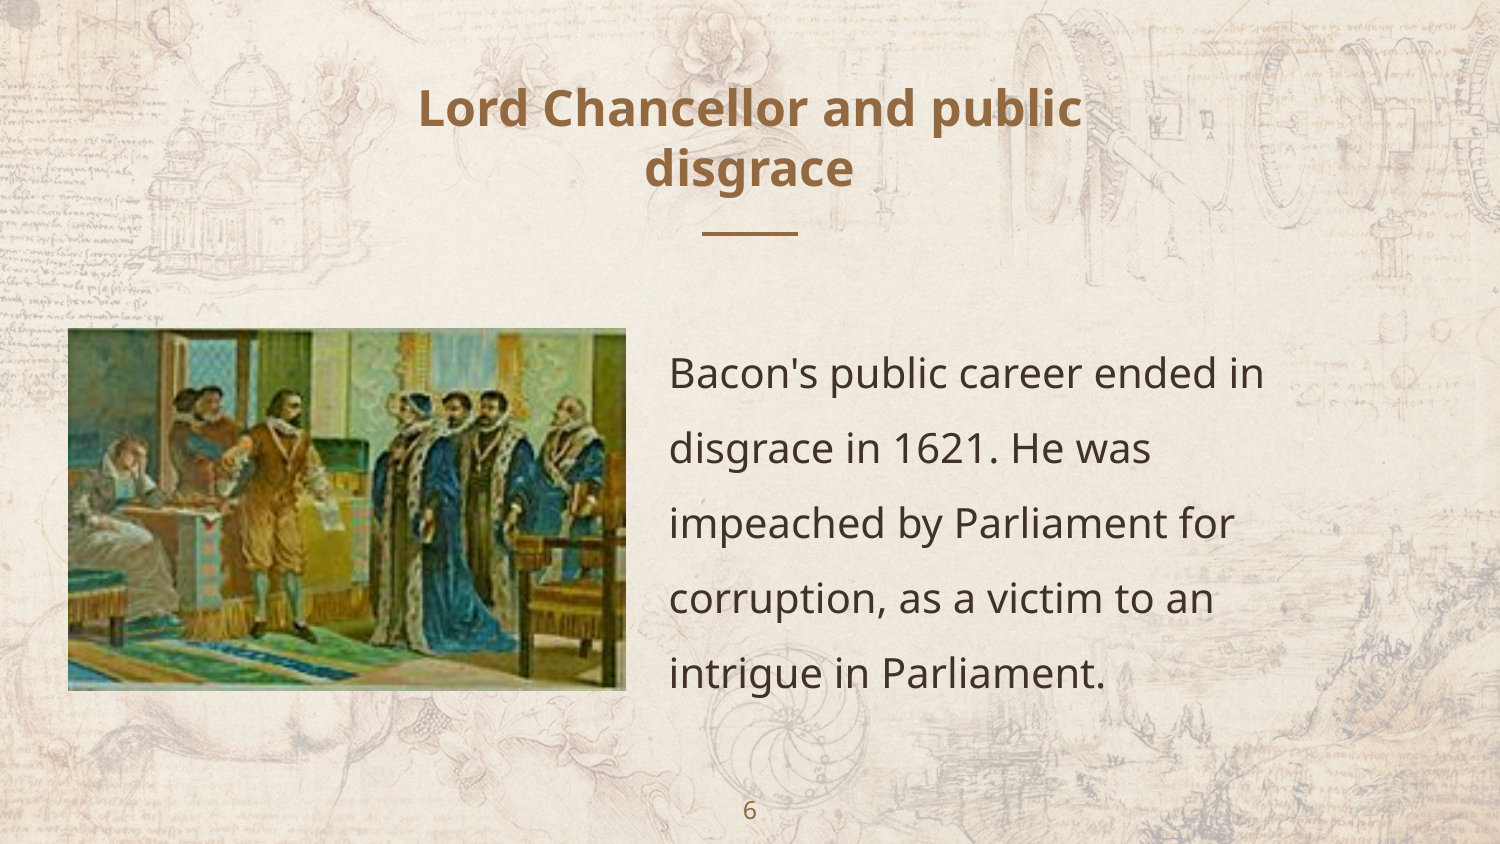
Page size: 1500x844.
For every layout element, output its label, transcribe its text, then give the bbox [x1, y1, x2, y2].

title Lord Chancellor and public disgrace [309, 71, 1191, 212]
list Bacon's public career ended in disgrace in 1621. He was impeached by Parliament for corruption, as a victim to an intrigue in Parliament. [653, 282, 1336, 737]
slide_number 6 [705, 779, 795, 844]
picture [68, 327, 627, 691]
